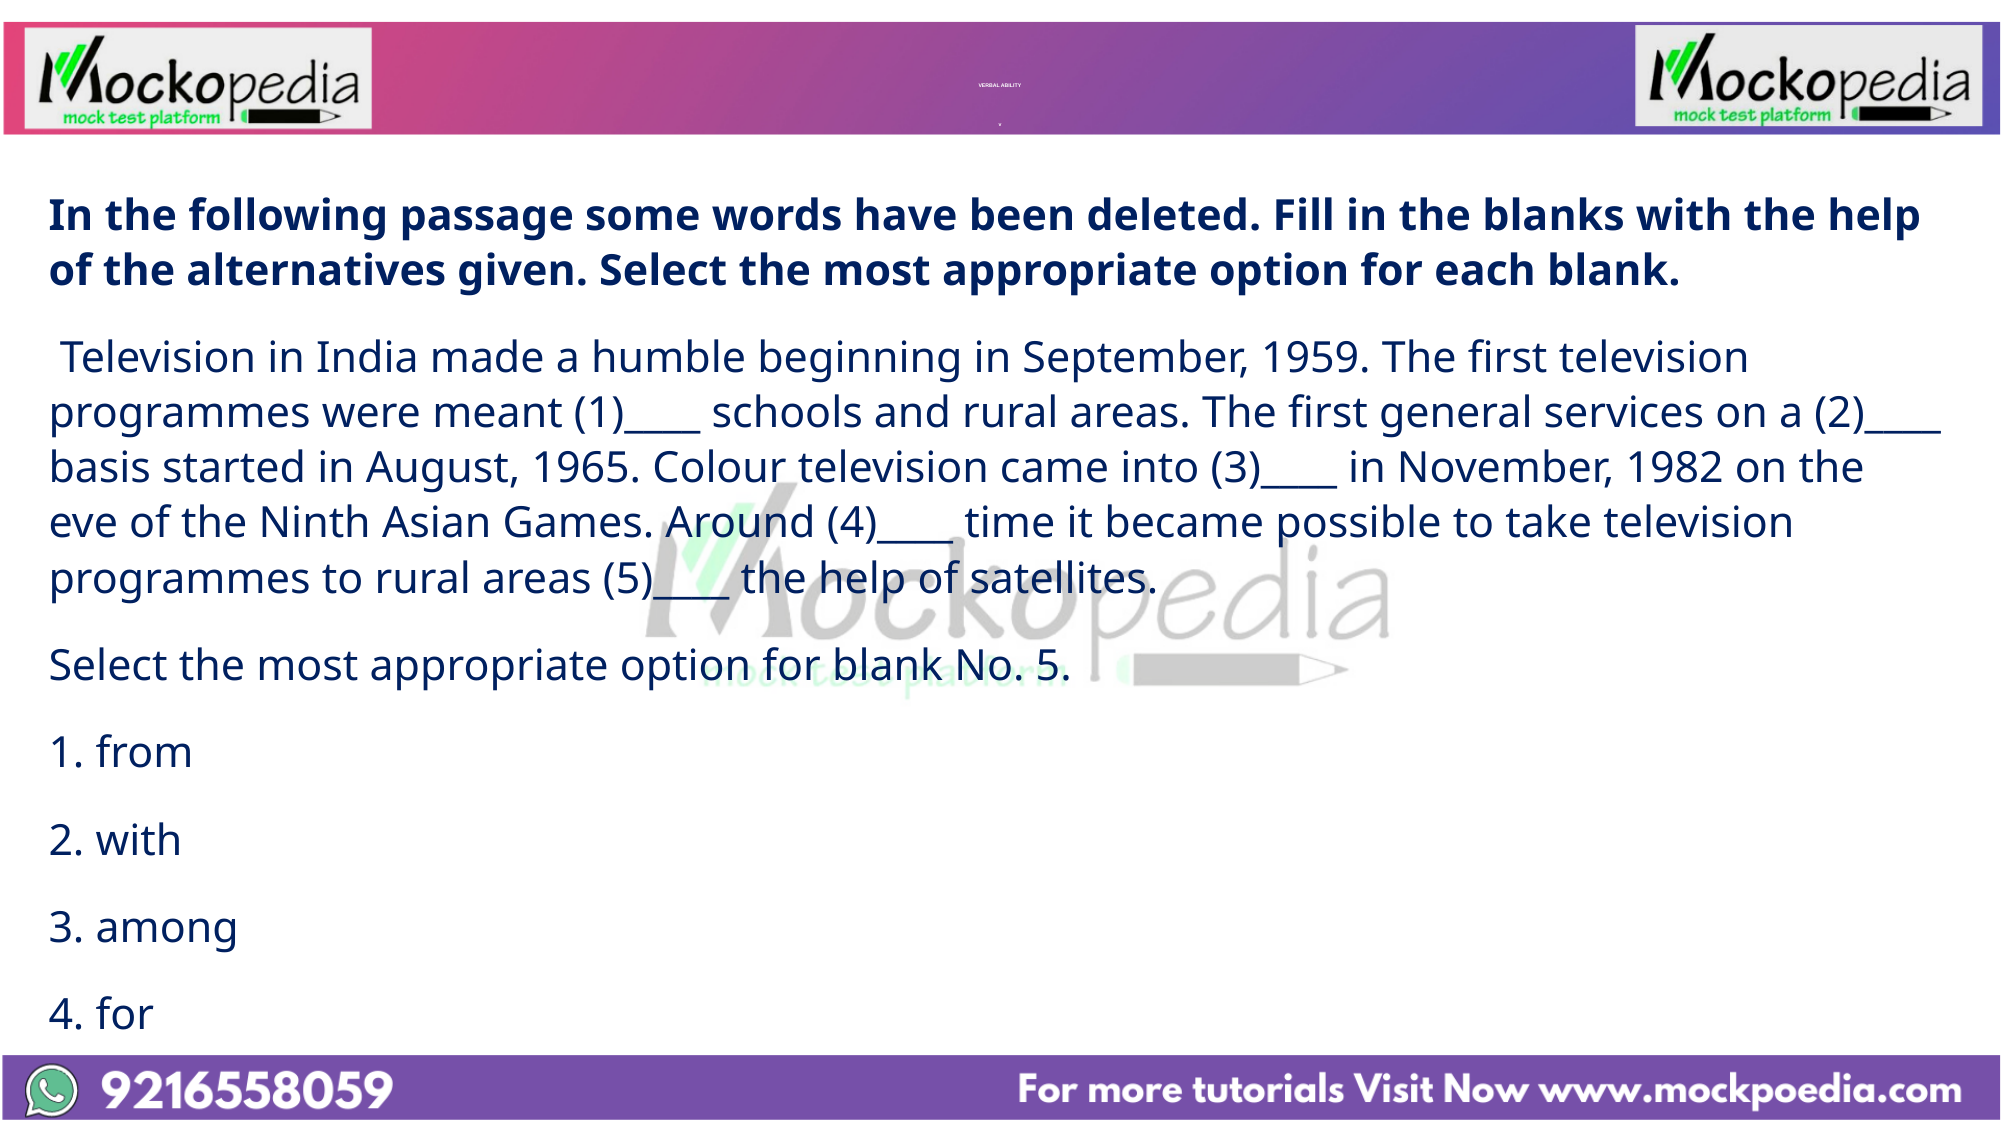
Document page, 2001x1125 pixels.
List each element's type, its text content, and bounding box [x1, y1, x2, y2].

picture [0, 0, 2001, 1125]
list In the following passage some words have been deleted. Fill in the blanks with the help of the alternatives given. Select the most appropriate option for each blank. Television in India made a humble beginning in September, 1959. The first television programmes were meant (1)____ schools and rural areas. The first general services on a (2)____ basis started in August, 1965. Colour television came into (3)____ in November, 1982 on the eve of the Ninth Asian Games. Around (4)____ time it became possible to take television programmes to rural areas (5)____ the help of satellites. Select the most appropriate option for blank No. 5. 1. from 2. with 3. among 4. for [33, 175, 1959, 1053]
title VERBAL ABILITY v [41, 31, 1959, 142]
